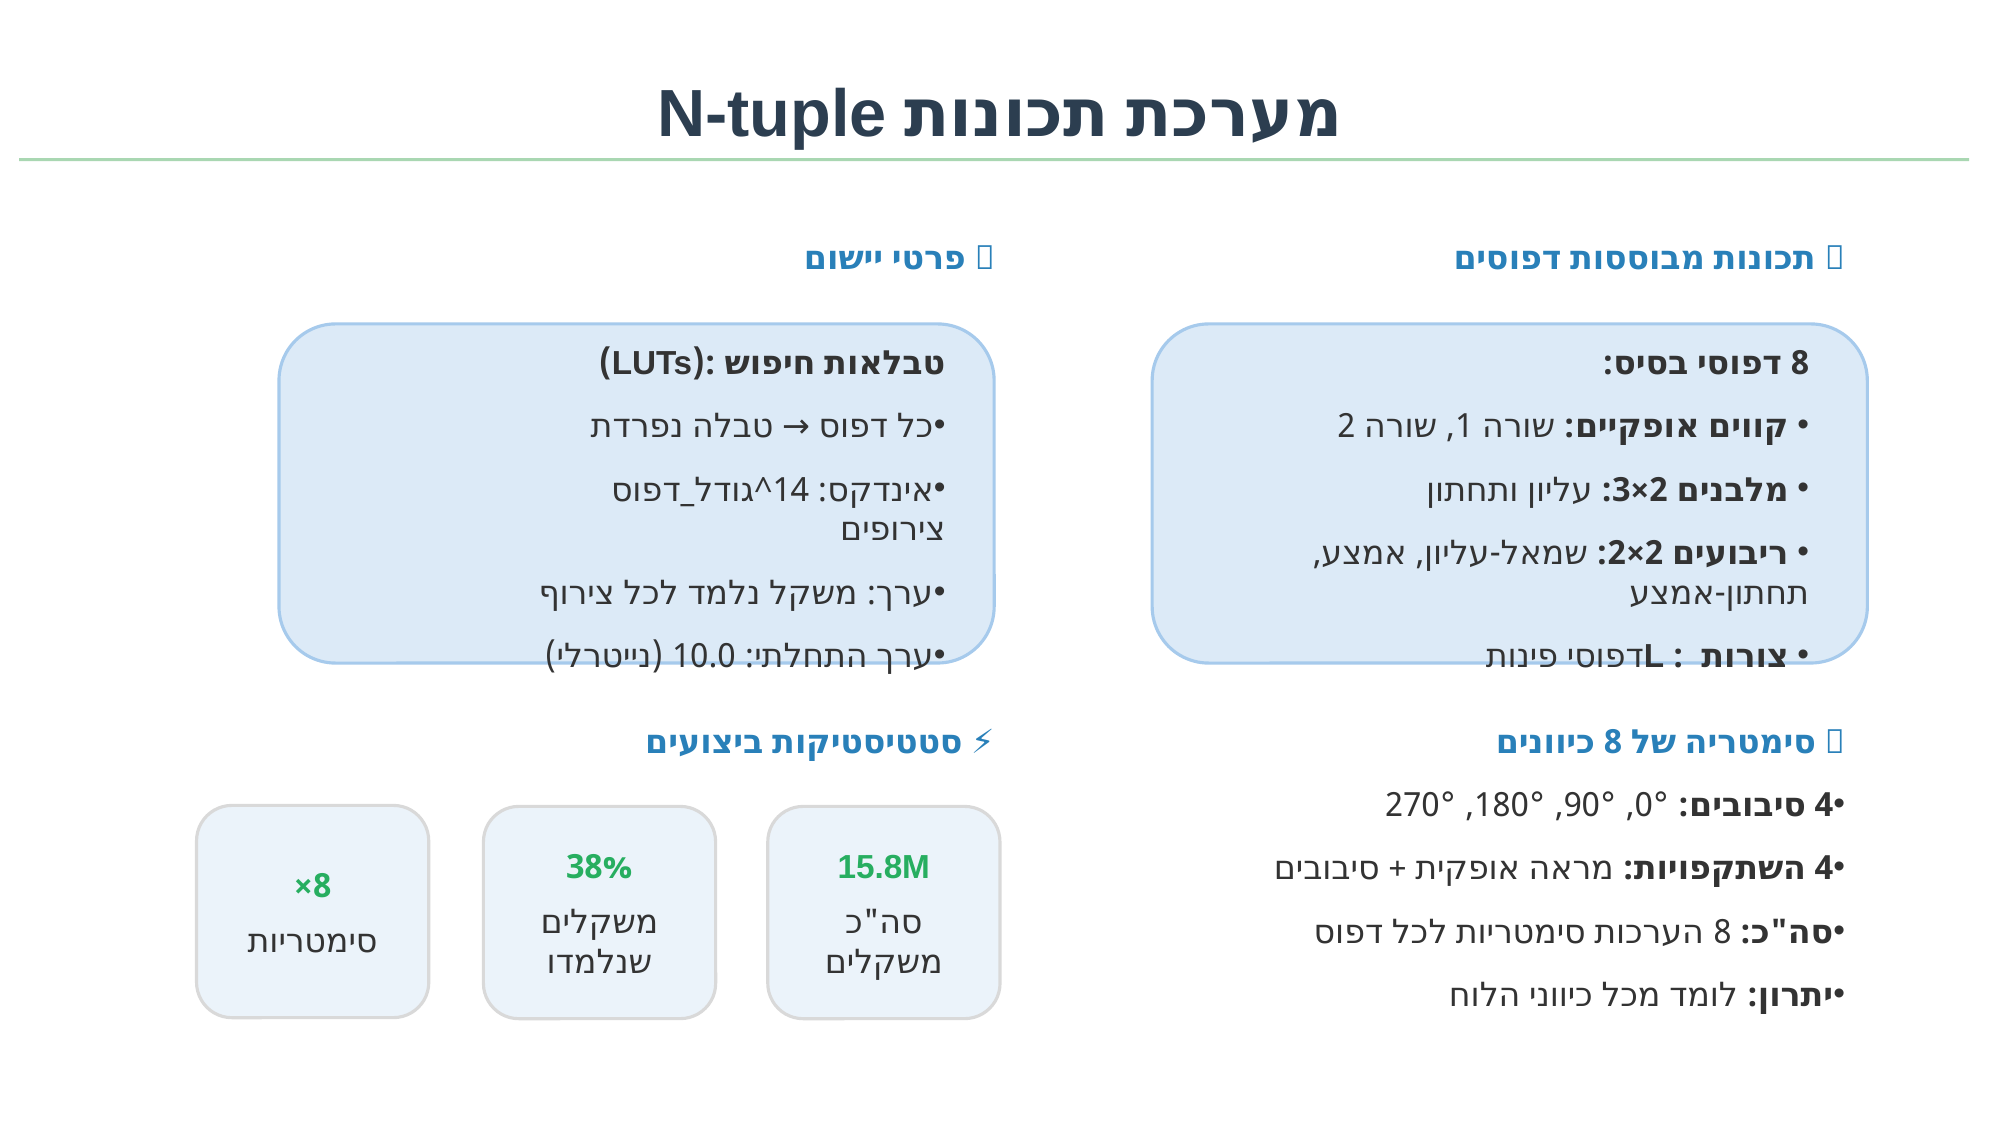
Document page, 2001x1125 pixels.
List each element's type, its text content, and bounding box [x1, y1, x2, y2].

text_box 🧩 תכונות מבוססות דפוסים [1380, 228, 1860, 284]
text_box [1175, 322, 1869, 664]
text_box 8× סימטריות [194, 803, 431, 1020]
text_box 38% משקלים שנלמדו [481, 804, 718, 1021]
text_box 🔄 סימטריה של 8 כיוונים 4 סיבובים: 0°, 90°, 180°, 270° 4 השתקפויות: מראה אופקית + סיבובים סה"כ: 8 הערכות סימטריות לכל דפוס יתרון: לומד מכל כיווני הלוח [1207, 712, 1860, 1021]
text_box [277, 322, 996, 665]
text_box 8 דפוסי בסיס: קווים אופקיים: שורה 1, שורה 2 מלבנים 2×3: עליון ותחתון ריבועים 2×2: שמאל-עליון, אמצע, תחתון-אמצע צורות : Lדפוסי פינות [1133, 333, 1824, 682]
text_box [19, 158, 1970, 162]
text_box 📊 פרטי יישום [724, 228, 1010, 284]
text_box 15.8M סה"כ משקלים [766, 804, 1002, 1021]
text_box טבלאות חיפוש :(LUTs) כל דפוס → טבלה נפרדת אינדקס: 14^גודל_דפוס צירופים ערך: משקל נלמד לכל צירוף ערך התחלתי: 10.0 (נייטרלי) [489, 333, 961, 682]
text_box מערכת תכונות N-tuple [569, 62, 1431, 158]
text_box ⚡ סטטיסטיקות ביצועים [628, 712, 1010, 768]
